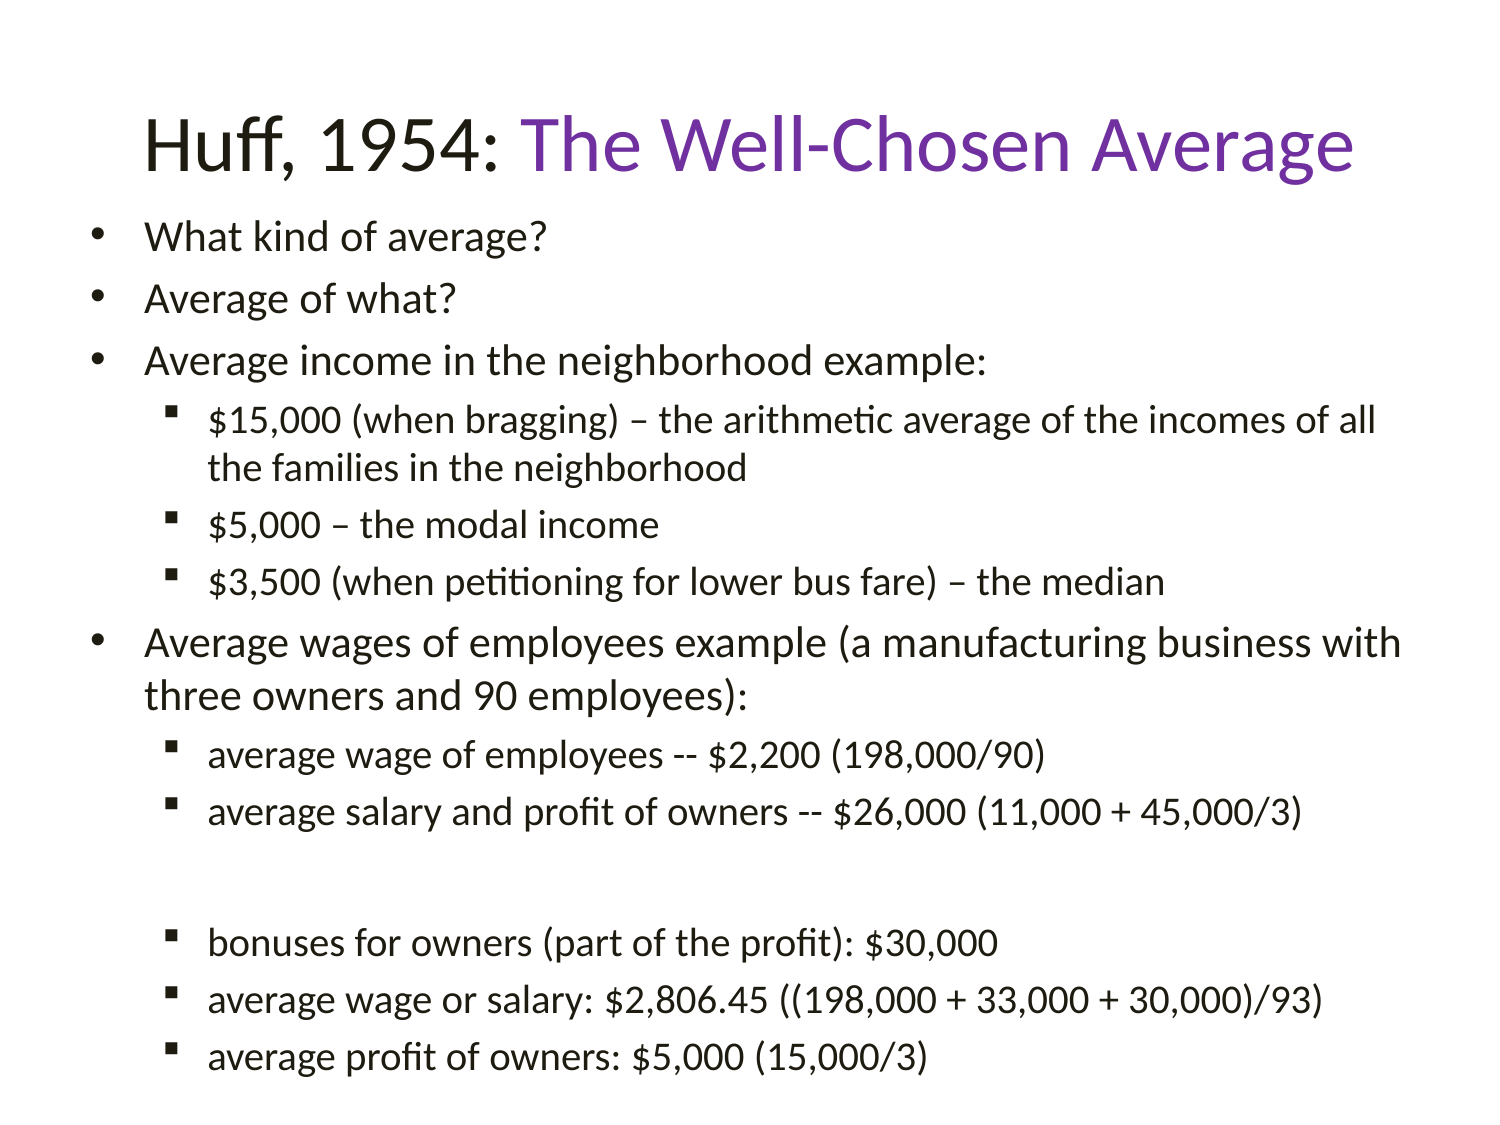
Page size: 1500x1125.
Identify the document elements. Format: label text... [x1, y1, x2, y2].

title Huff, 1954: The Well-Chosen Average [75, 45, 1425, 199]
list What kind of average? Average of what? Average income in the neighborhood example: $15,000 (when bragging) – the arithmetic average of the incomes of all the families in the neighborhood $5,000 – the modal income $3,500 (when petitioning for lower bus fare) – the median Average wages of employees example (a manufacturing business with three owners and 90 employees): average wage of employees -- $2,200 (198,000/90) average salary and profit of owners -- $26,000 (11,000 + 45,000/3) bonuses for owners (part of the profit): $30,000 average wage or salary: $2,806.45 ((198,000 + 33,000 + 30,000)/93) average profit of owners: $5,000 (15,000/3) [75, 199, 1425, 1090]
